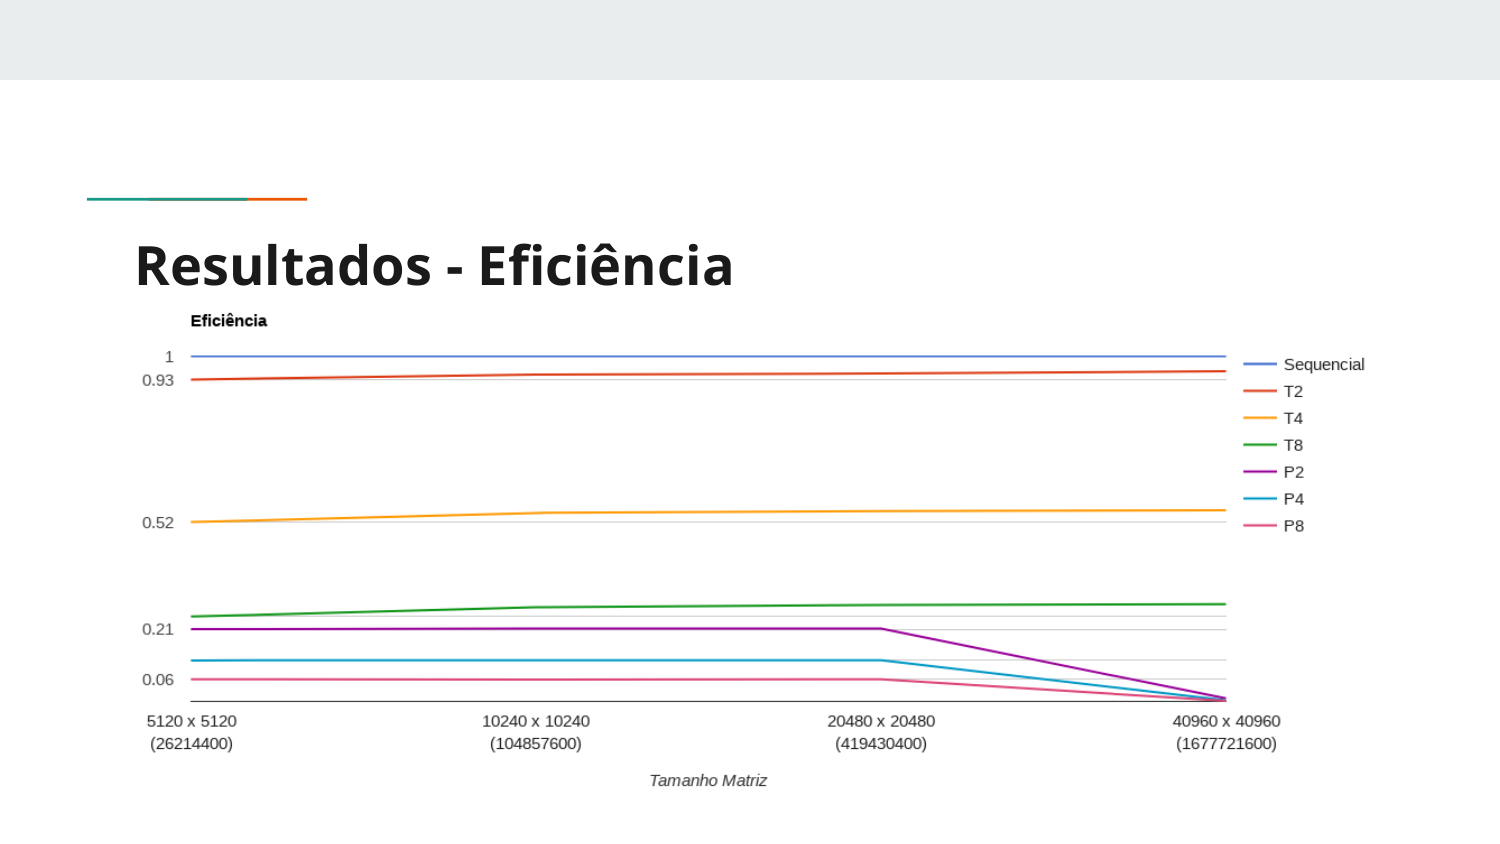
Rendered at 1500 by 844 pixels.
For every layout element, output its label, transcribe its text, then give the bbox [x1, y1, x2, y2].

picture [130, 303, 1370, 794]
title Resultados - Eficiência [119, 216, 1381, 305]
